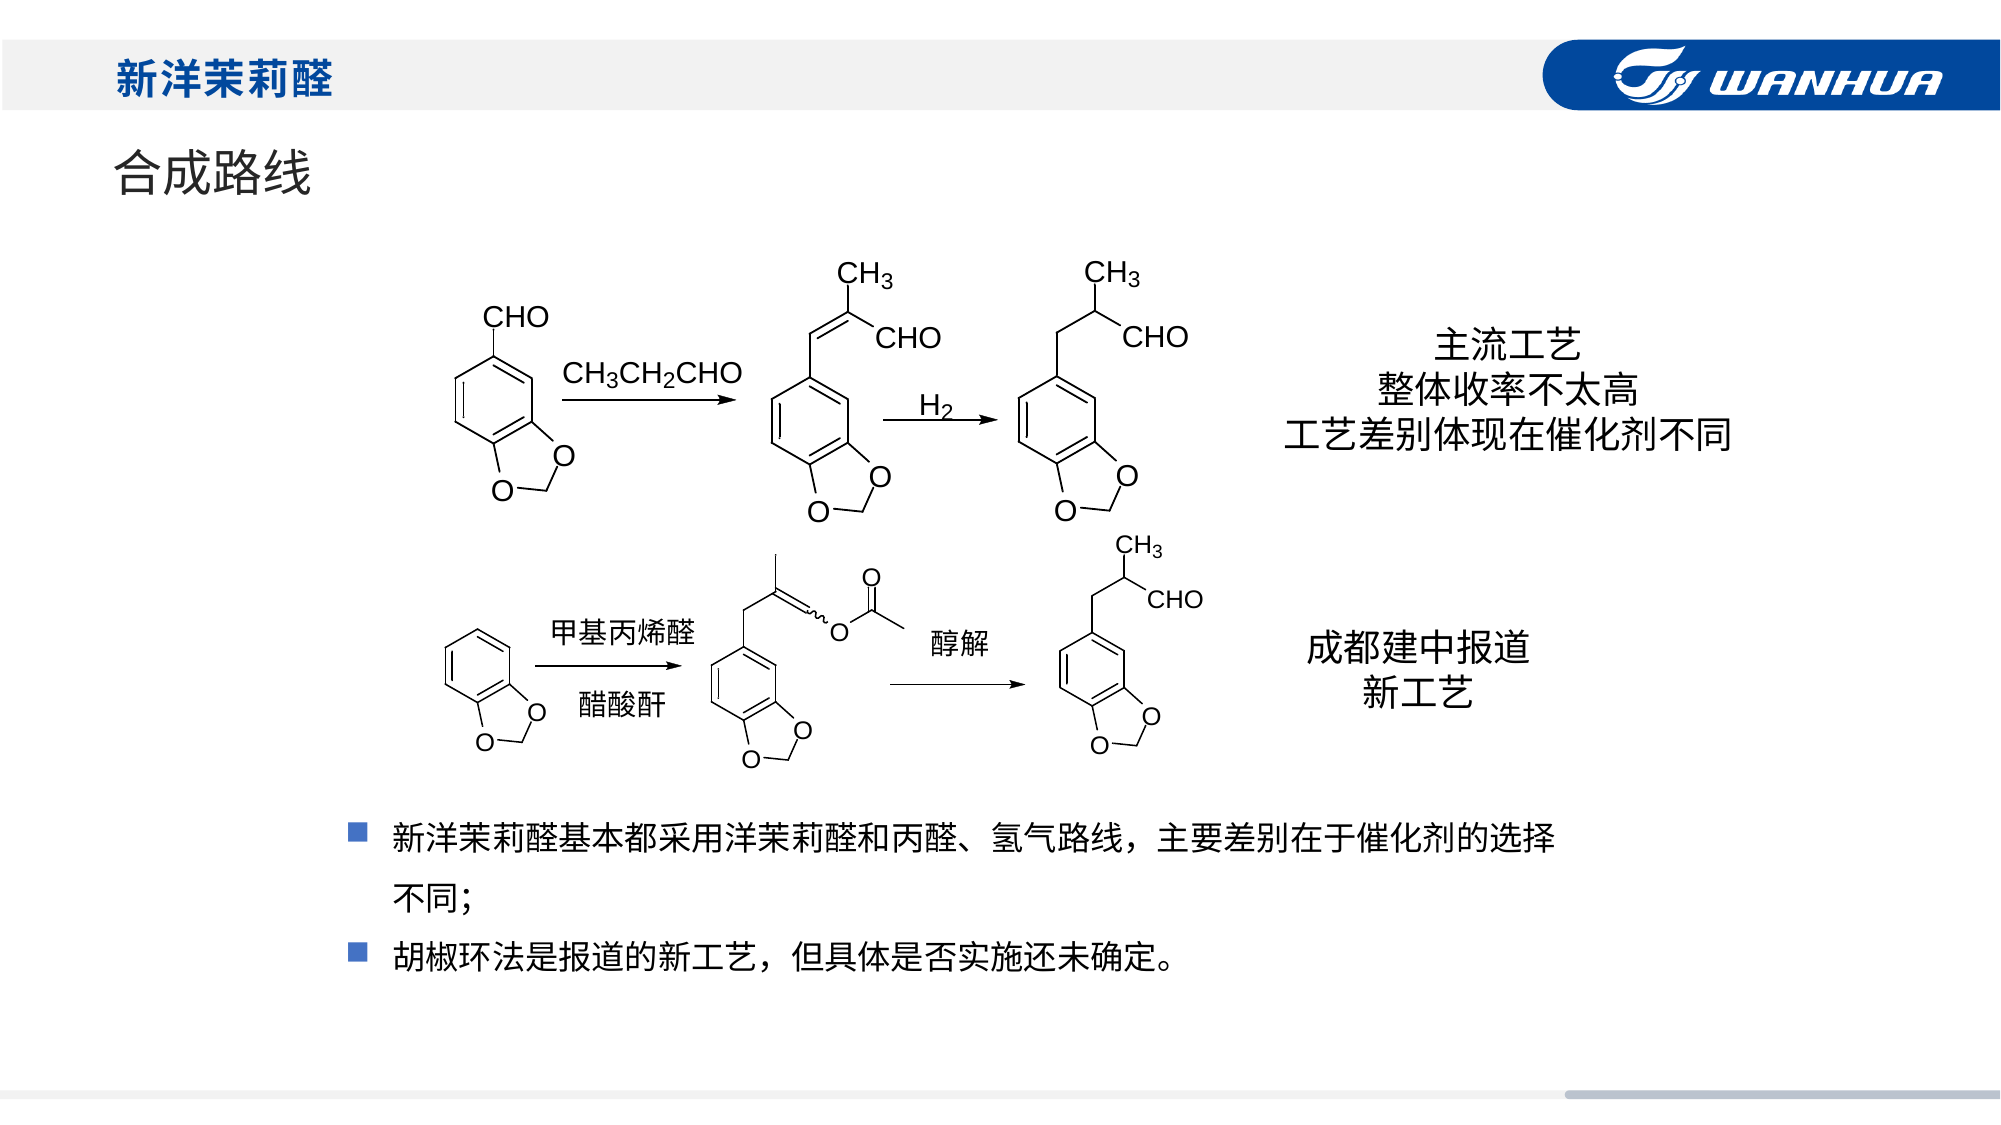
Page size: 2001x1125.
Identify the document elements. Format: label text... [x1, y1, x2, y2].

picture [1613, 45, 1943, 105]
title 合成路线 [97, 143, 1173, 210]
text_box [439, 528, 1210, 777]
list 新洋茉莉醛 [101, 50, 1191, 111]
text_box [449, 248, 1196, 528]
text_box 新洋茉莉醛基本都采用洋茉莉醛和丙醛、氢气路线，主要差别在于催化剂的选择不同； 胡椒环法是报道的新工艺，但具体是否实施还未确定。 [330, 789, 1590, 985]
text_box 主流工艺 整体收率不太高 工艺差别体现在催化剂不同 [1268, 313, 1749, 464]
text_box 成都建中报道 新工艺 [1291, 616, 1547, 721]
